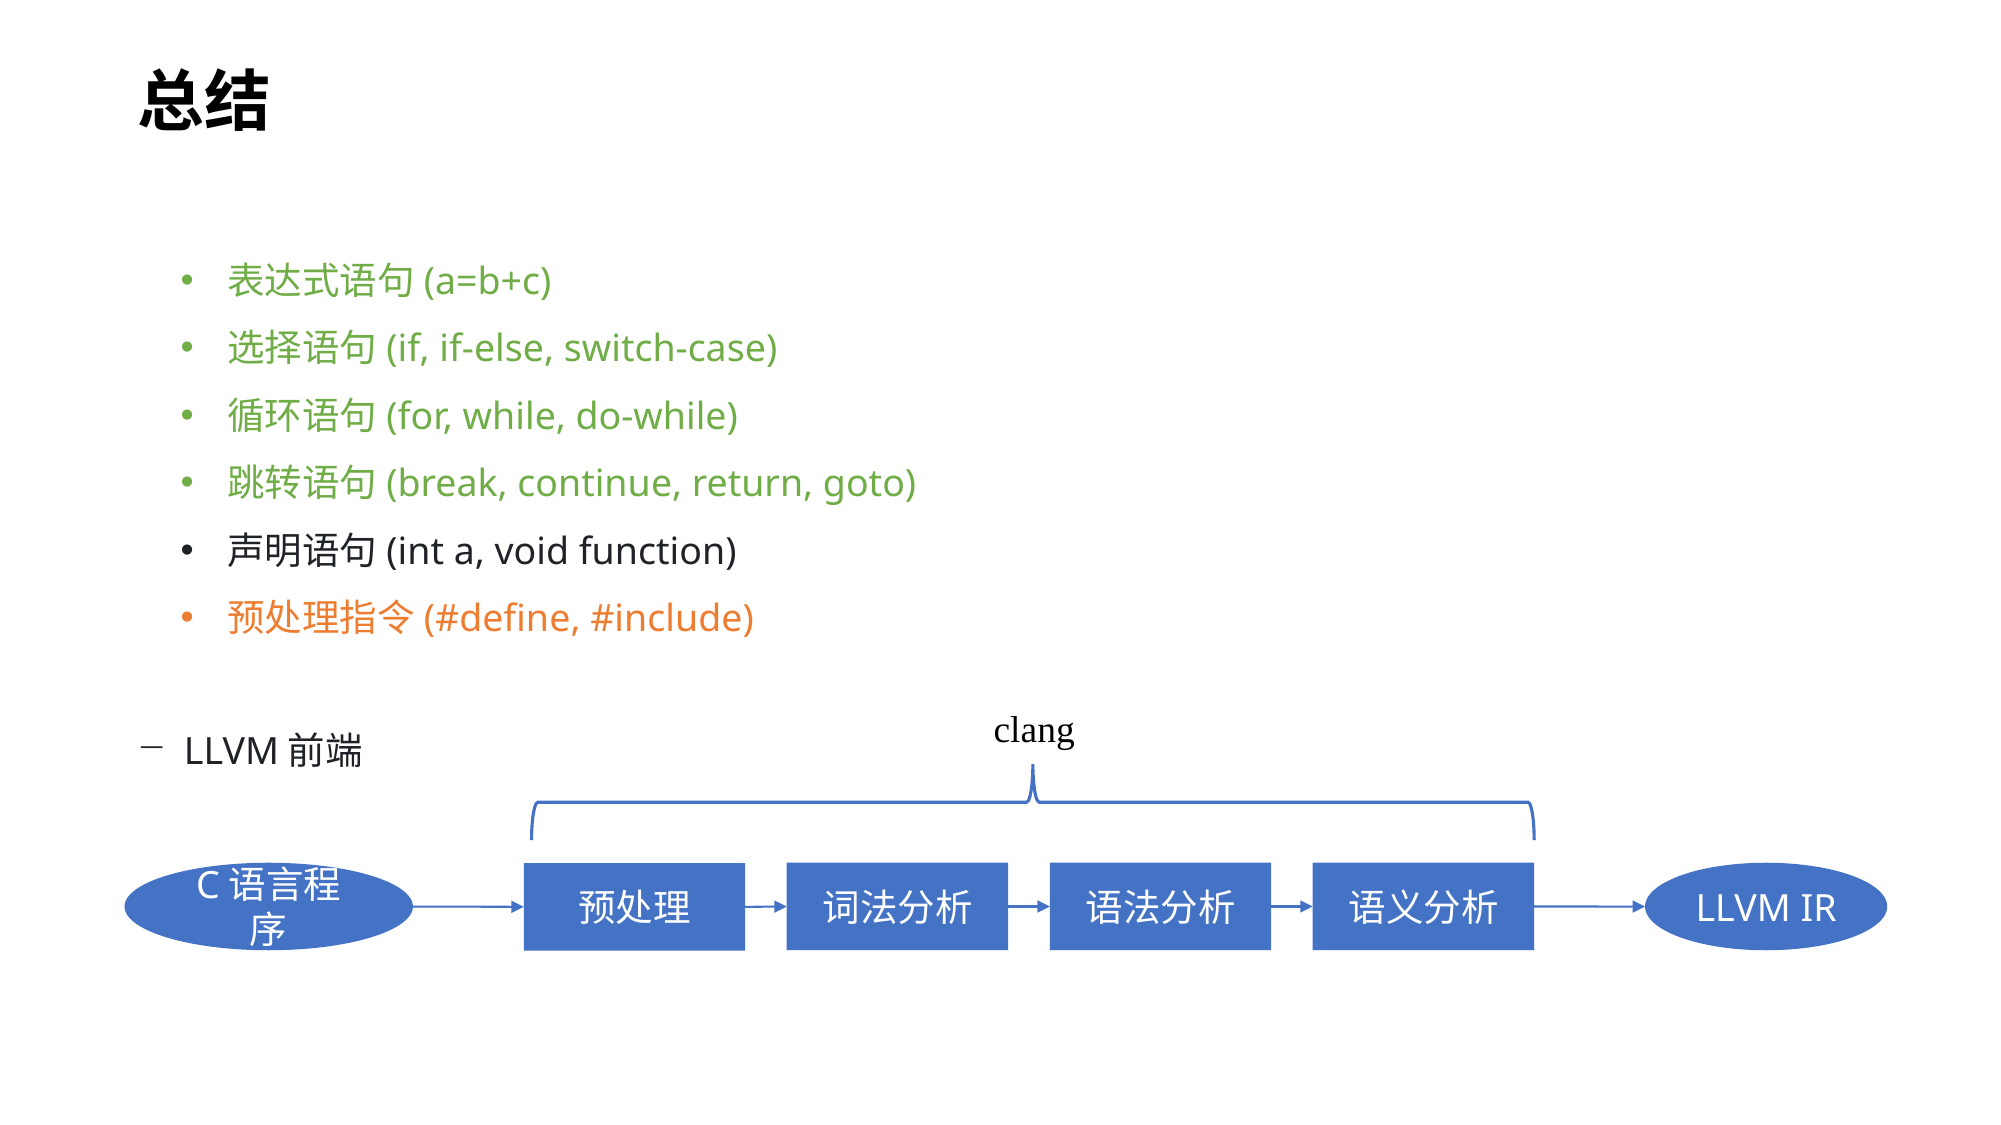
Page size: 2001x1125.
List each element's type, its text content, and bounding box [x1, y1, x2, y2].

text_box C语言程序 [123, 861, 414, 952]
text_box 语法分析 [1049, 862, 1272, 951]
text_box 总结 [123, 50, 287, 146]
text_box 语义分析 [1312, 862, 1535, 951]
text_box clang [534, 697, 1535, 758]
text_box 表达式语句(a=b+c) 选择语句(if, if-else, switch-case) 循环语句(for, while, do-while) 跳转语句(break, continue, return, goto) 声明语句(int a, void function) 预处理指令(#define, #include) [165, 226, 1927, 647]
text_box 预处理 [523, 862, 746, 952]
text_box [531, 764, 1535, 841]
text_box LLVM IR [1644, 861, 1889, 952]
text_box 词法分析 [786, 862, 1009, 951]
text_box LLVM前端 [122, 697, 1883, 780]
